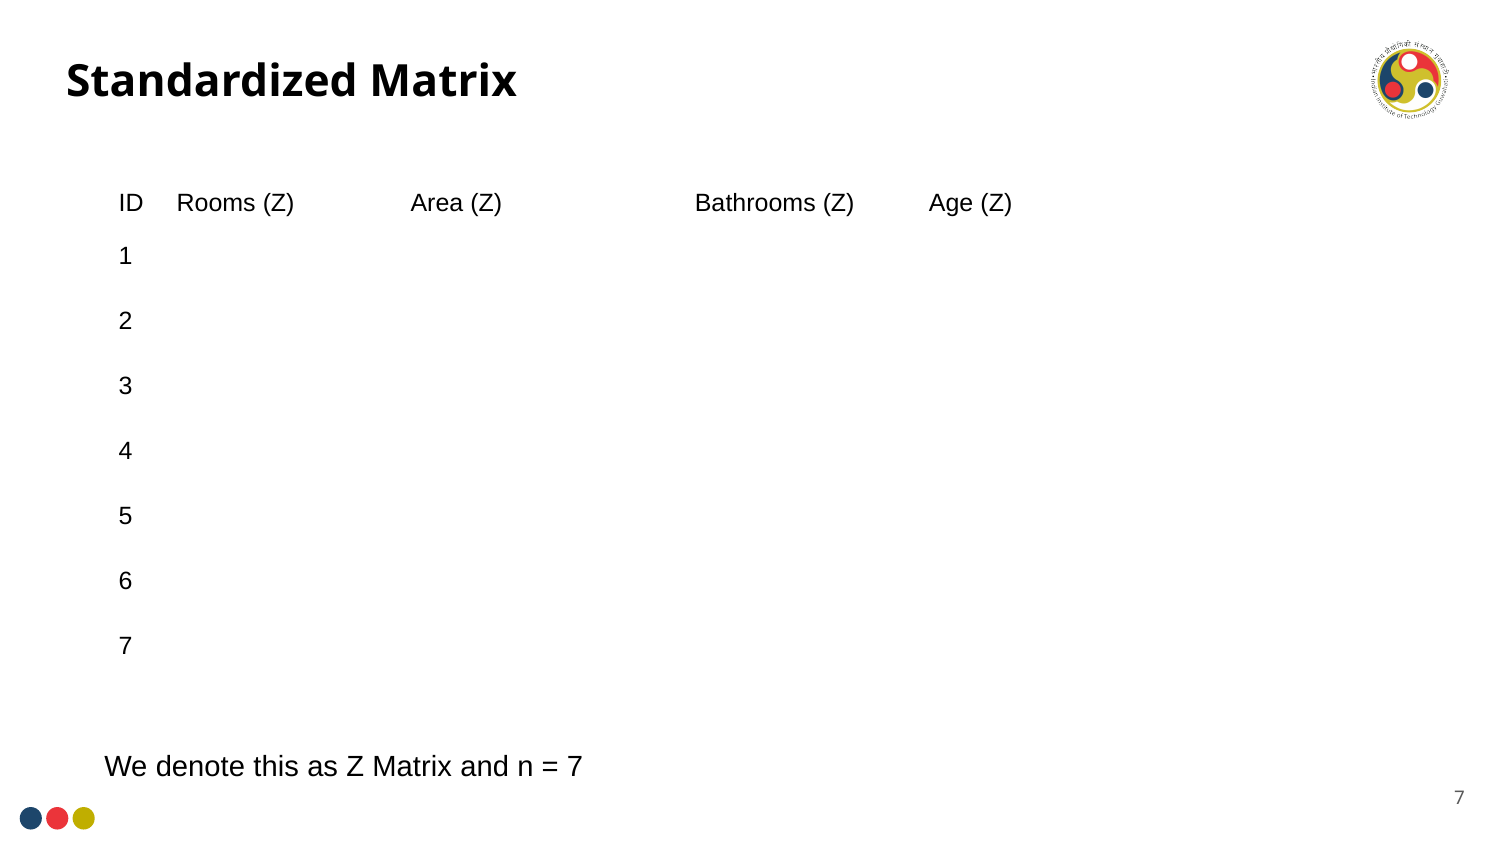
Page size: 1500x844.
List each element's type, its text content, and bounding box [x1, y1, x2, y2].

title Standardized Matrix [51, 33, 1449, 126]
slide_number 7 [1389, 764, 1480, 830]
text_box We denote this as Z Matrix and n = 7 [89, 739, 599, 790]
